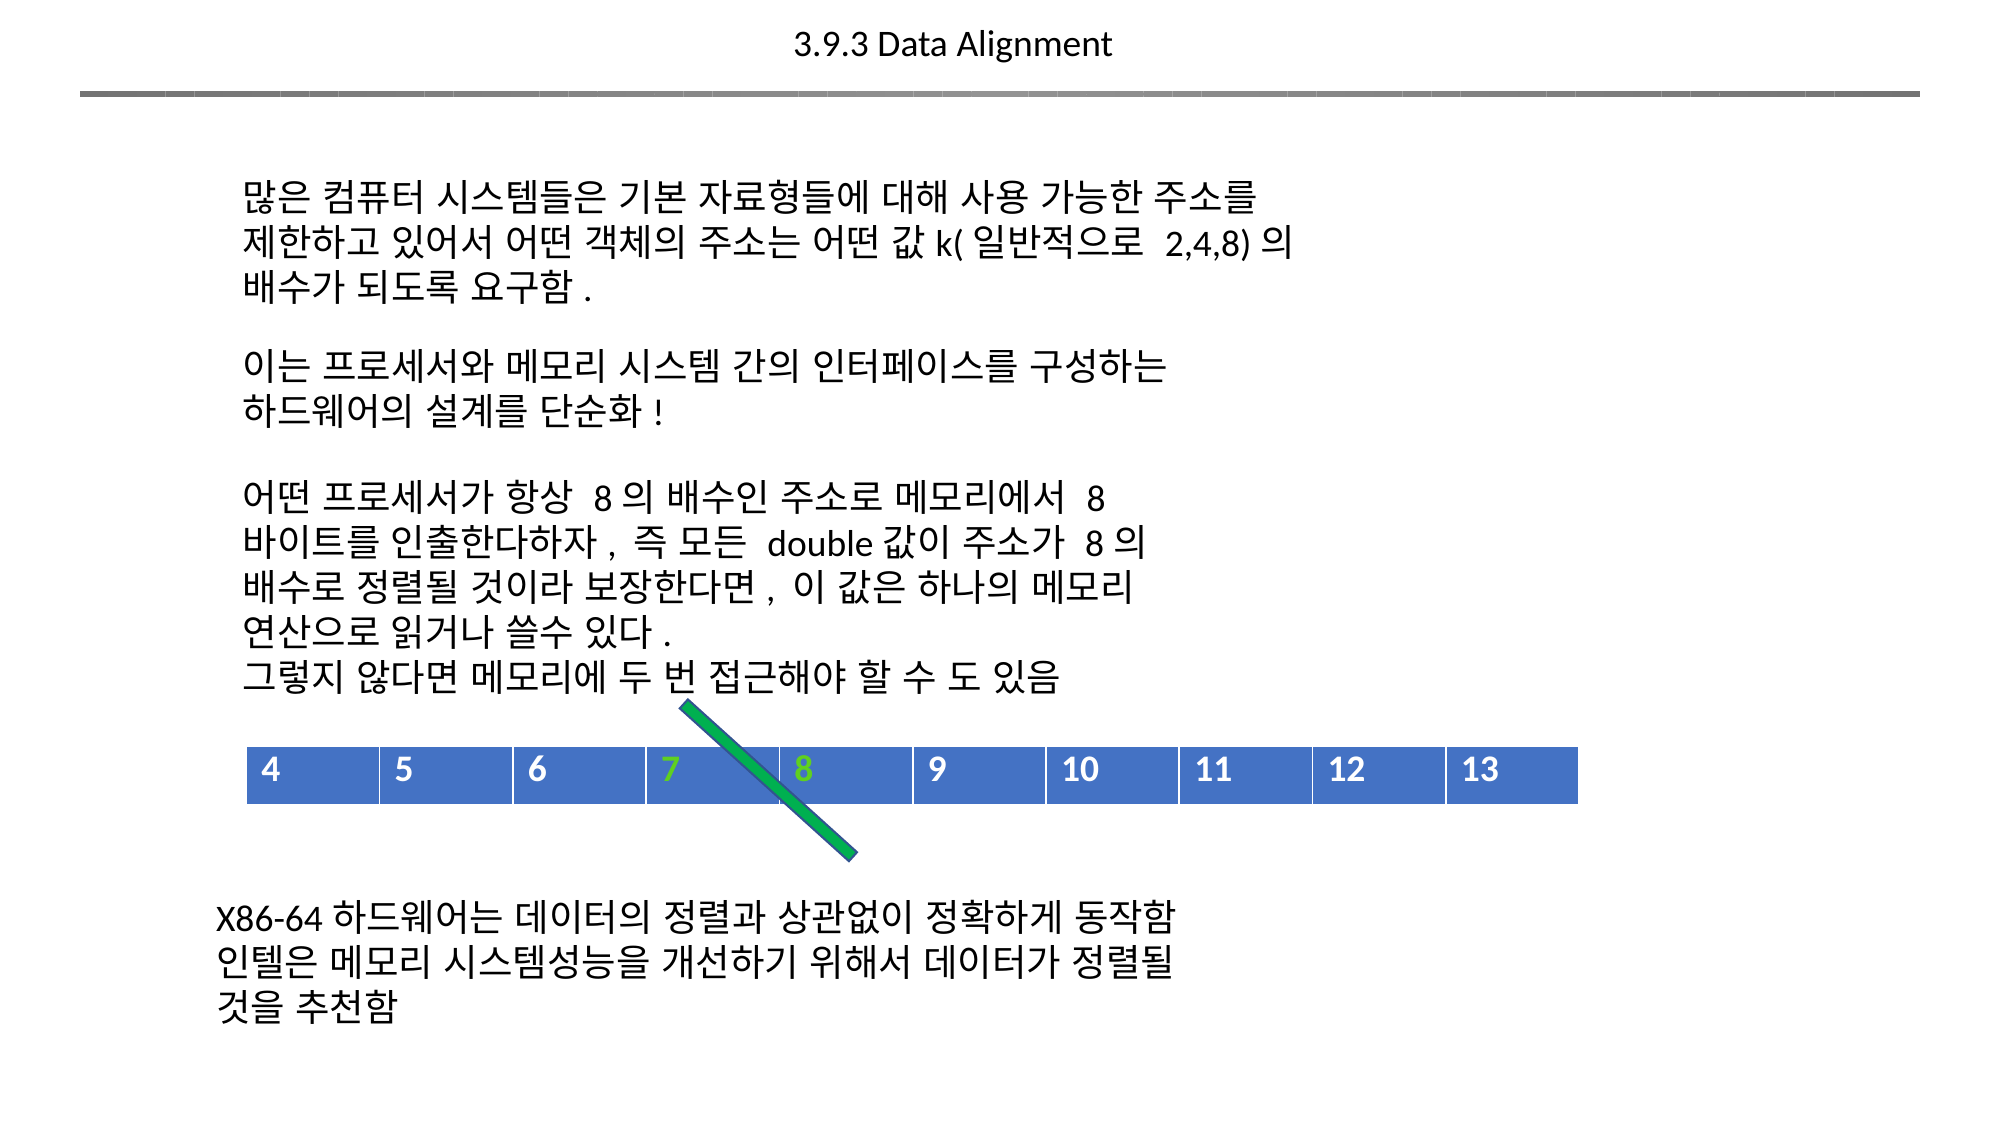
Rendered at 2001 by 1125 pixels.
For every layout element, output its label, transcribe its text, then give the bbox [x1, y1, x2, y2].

text_box 많은 컴퓨터 시스템들은 기본 자료형들에 대해 사용 가능한 주소를 제한하고 있어서 어떤 객체의 주소는 어떤 값k(일반적으로 2,4,8)의 배수가 되도록 요구함. [227, 166, 1329, 317]
text_box [678, 697, 859, 863]
text_box 어떤 프로세서가 항상 8의 배수인 주소로 메모리에서 8바이트를 인출한다하자, 즉 모든 double값이 주소가 8의 배수로 정렬될 것이라 보장한다면, 이 값은 하나의 메모리 연산으로 읽거나 쓸수 있다. 그렇지 않다면 메모리에 두 번 접근해야 할 수 도 있음 [228, 467, 1246, 707]
table_header 5 [380, 747, 512, 804]
table_header 8 [780, 747, 912, 804]
table_header 13 [1447, 747, 1578, 804]
table_header 6 [514, 747, 645, 804]
table_header 10 [1047, 747, 1178, 804]
table_header 12 [1313, 747, 1445, 804]
table_header 4 [247, 747, 379, 804]
table_header 9 [914, 747, 1045, 804]
table_header 7 [647, 747, 779, 804]
text_box X86-64하드웨어는 데이터의 정렬과 상관없이 정확하게 동작함 인텔은 메모리 시스템성능을 개선하기 위해서 데이터가 정렬될 것을 추천함 [201, 886, 1246, 1037]
text_box 3.9.3 Data Alignment [778, 11, 1779, 72]
text_box [78, 89, 1922, 99]
table_header 11 [1180, 747, 1312, 804]
text_box 이는 프로세서와 메모리 시스템 간의 인터페이스를 구성하는 하드웨어의 설계를 단순화! [227, 335, 1309, 441]
